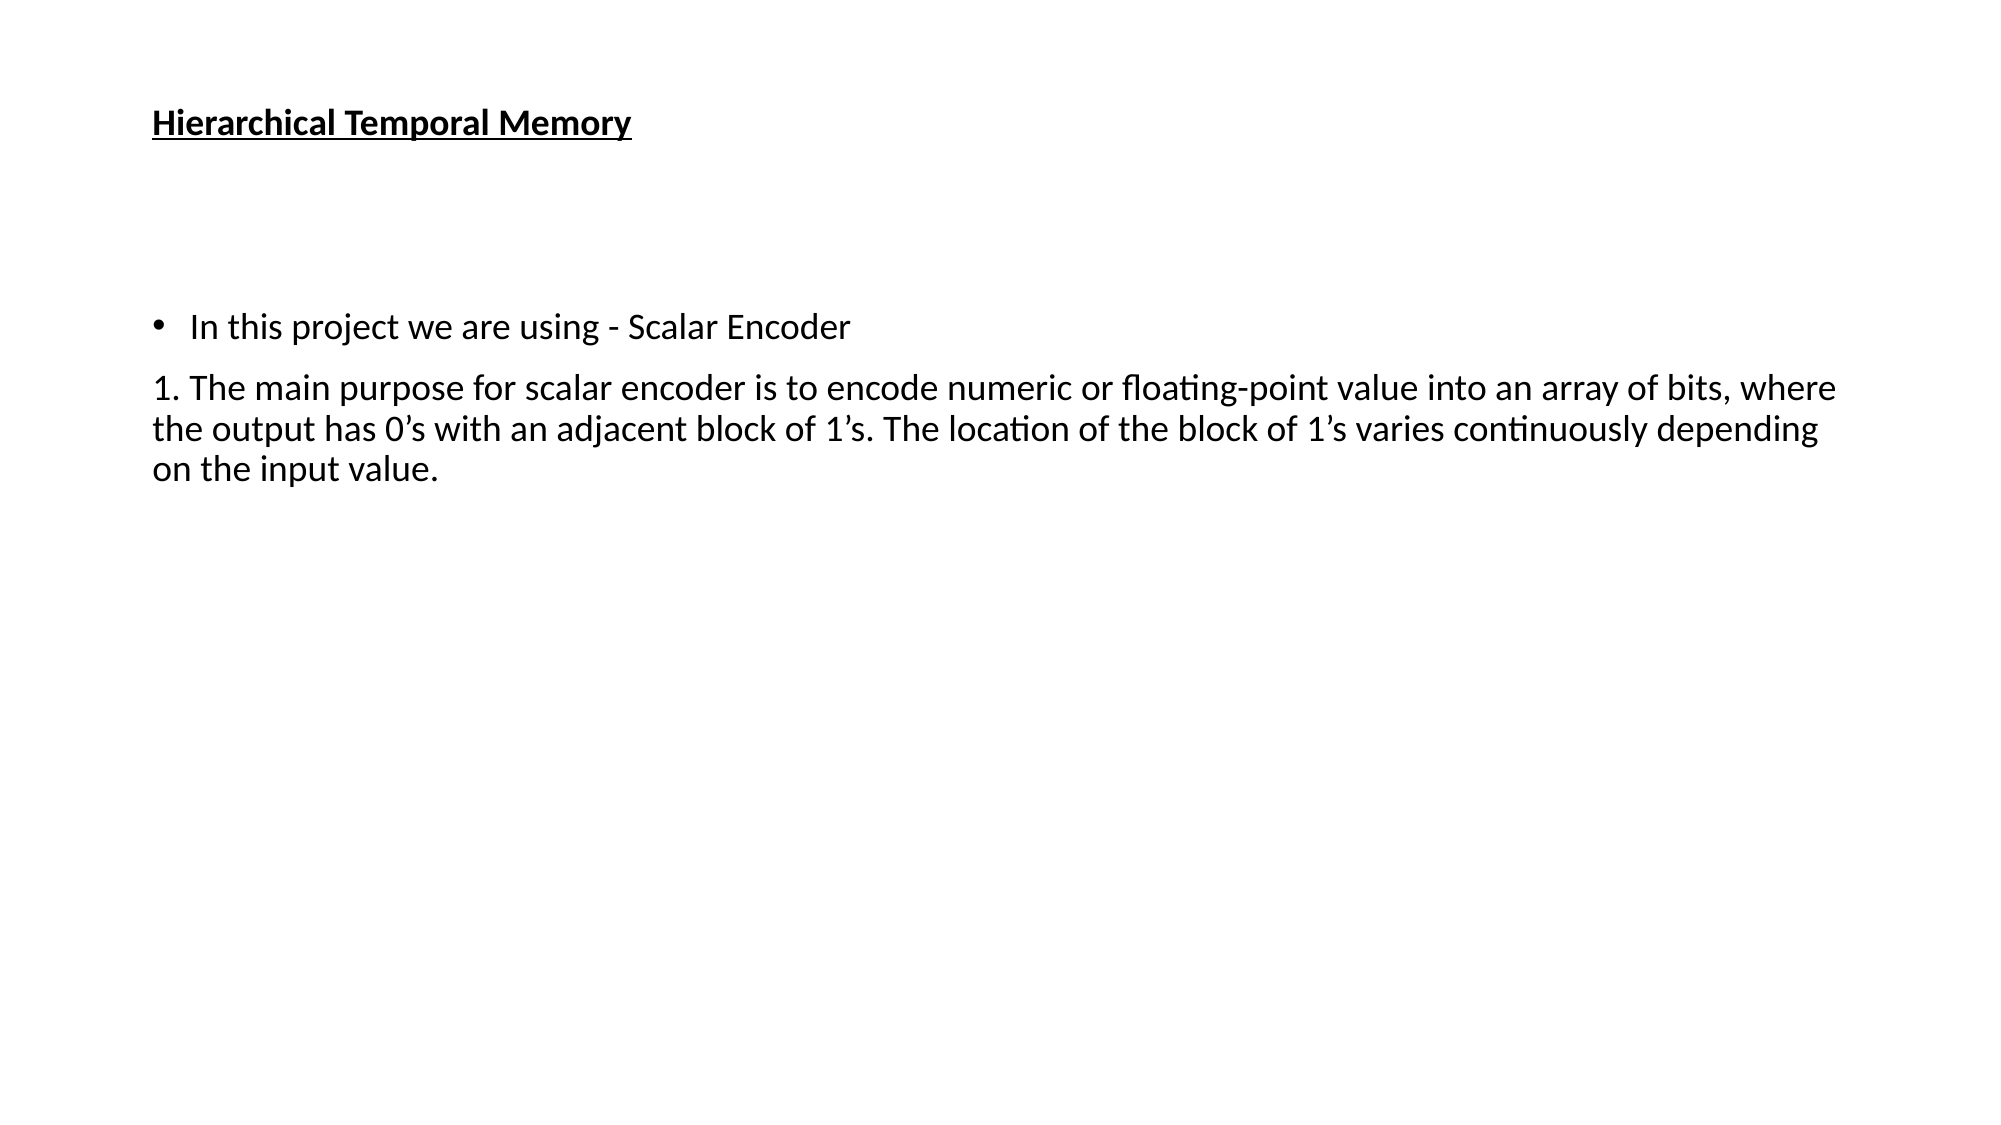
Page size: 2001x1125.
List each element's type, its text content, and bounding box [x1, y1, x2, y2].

list In this project we are using - Scalar Encoder 1. The main purpose for scalar encoder is to encode numeric or floating-point value into an array of bits, where the output has 0’s with an adjacent block of 1’s. The location of the block of 1’s varies continuously depending on the input value. [137, 299, 1863, 1014]
title Hierarchical Temporal Memory [137, 59, 1863, 187]
